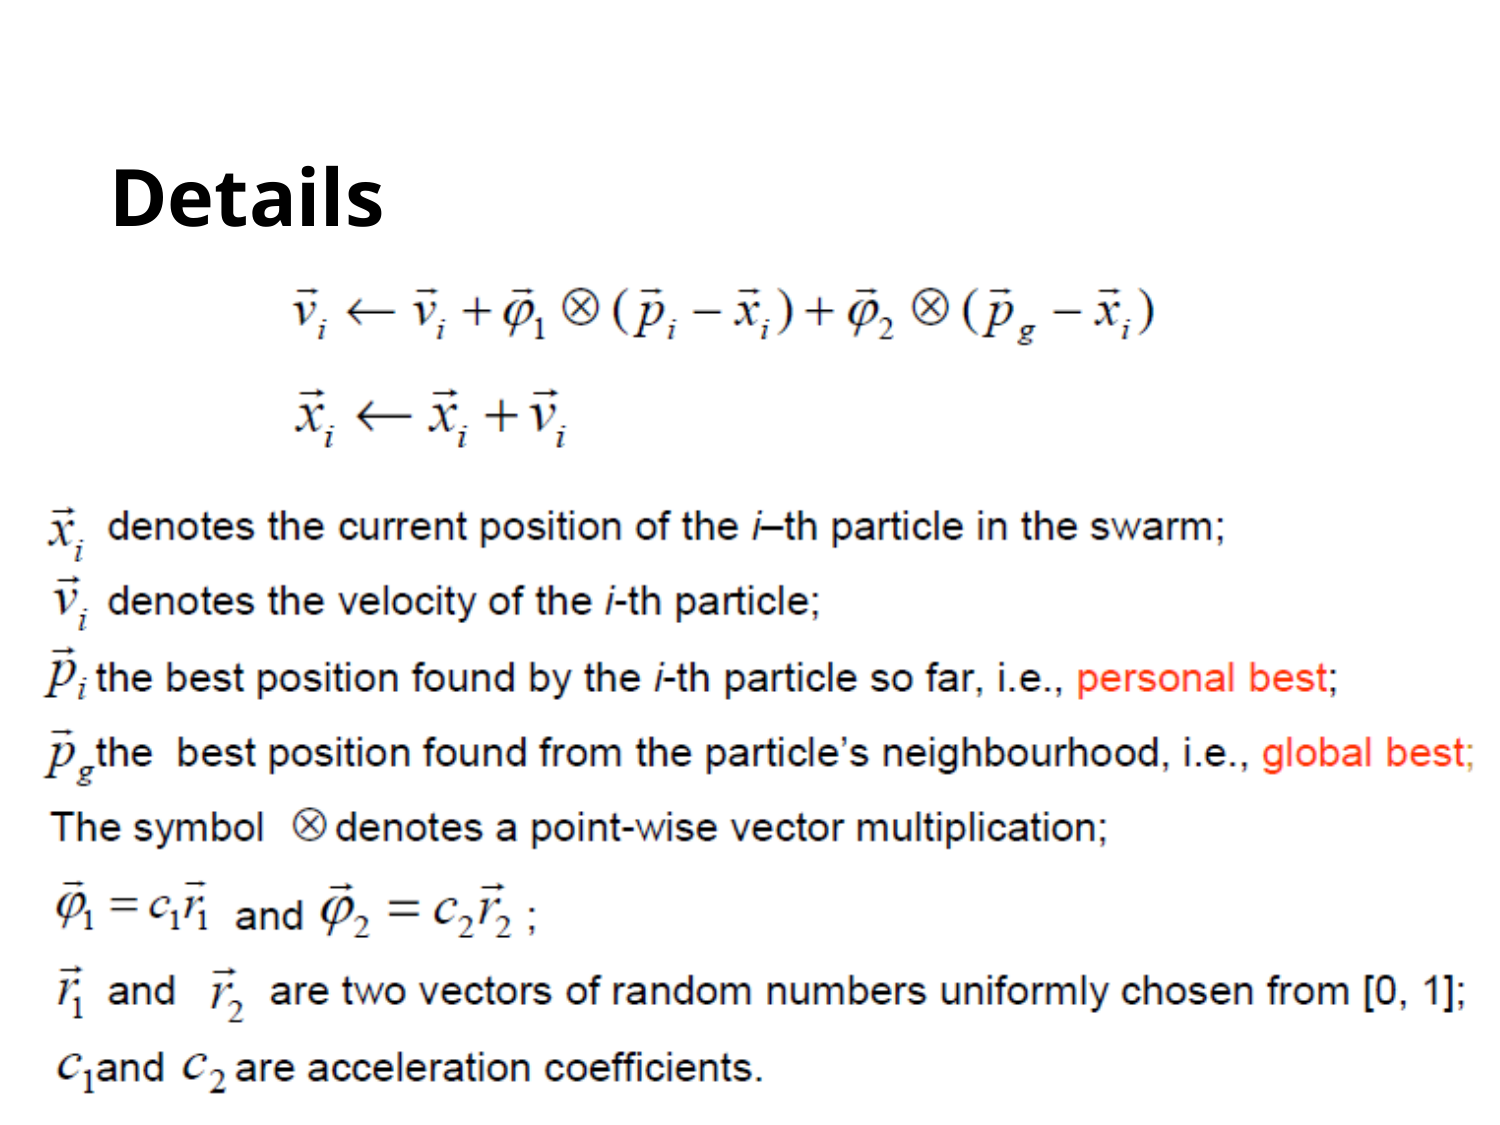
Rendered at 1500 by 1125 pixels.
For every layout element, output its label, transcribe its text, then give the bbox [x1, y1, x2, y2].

picture [17, 249, 1500, 1125]
title Details [93, 49, 1407, 248]
